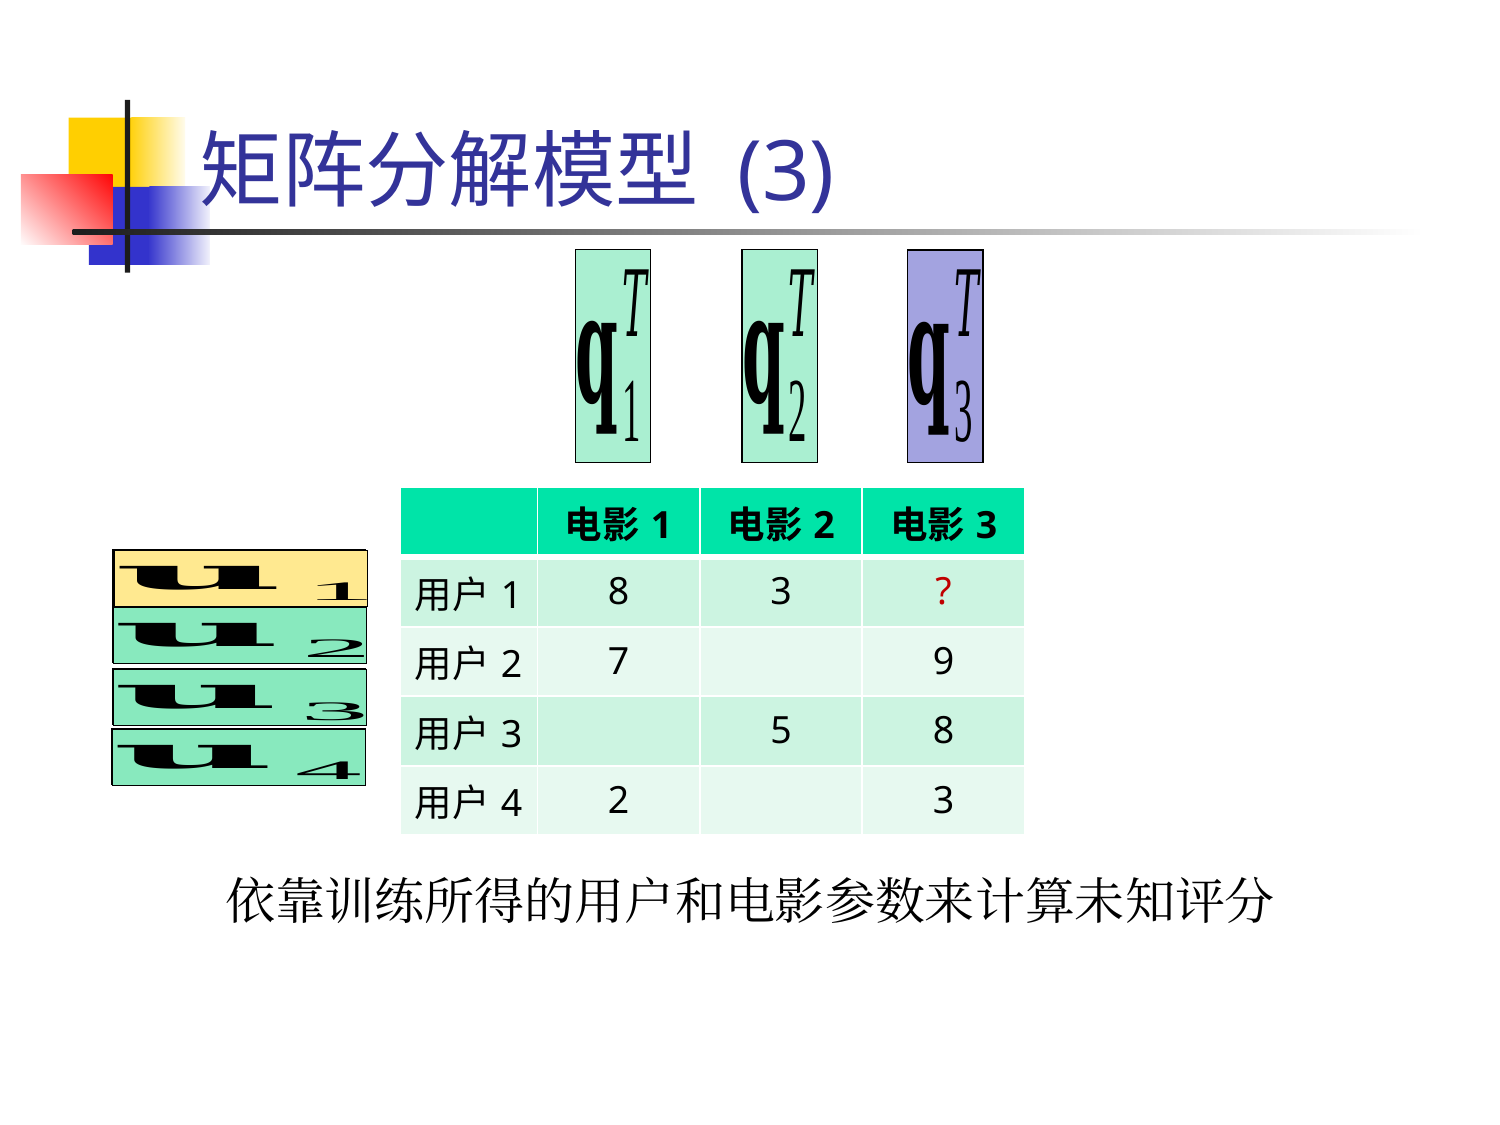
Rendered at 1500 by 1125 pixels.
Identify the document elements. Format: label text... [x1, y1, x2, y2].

text_box 依靠训练所得的用户和电影参数来计算未知评分 [87, 861, 1413, 937]
table_cell 用户3 [401, 697, 537, 765]
table_header 电影3 [863, 488, 1024, 554]
table_cell [538, 697, 699, 765]
table_cell 2 [538, 767, 699, 834]
table_cell 3 [701, 560, 861, 626]
title 矩阵分解模型 (3) [184, 75, 1463, 225]
table_cell 9 [863, 628, 1024, 695]
table_cell 8 [863, 697, 1024, 765]
table_cell [701, 767, 861, 834]
table_header [401, 488, 537, 554]
table_cell 3 [863, 767, 1024, 834]
table_cell 8 [538, 560, 699, 626]
table_cell 用户2 [401, 628, 537, 695]
table_header 电影2 [701, 488, 861, 554]
table_cell 用户1 [401, 560, 537, 626]
table_cell 5 [701, 697, 861, 765]
table_header 电影1 [538, 488, 699, 554]
table_cell 用户4 [401, 767, 537, 834]
table_cell ? [863, 560, 1024, 626]
table_cell [701, 628, 861, 695]
table_cell 7 [538, 628, 699, 695]
